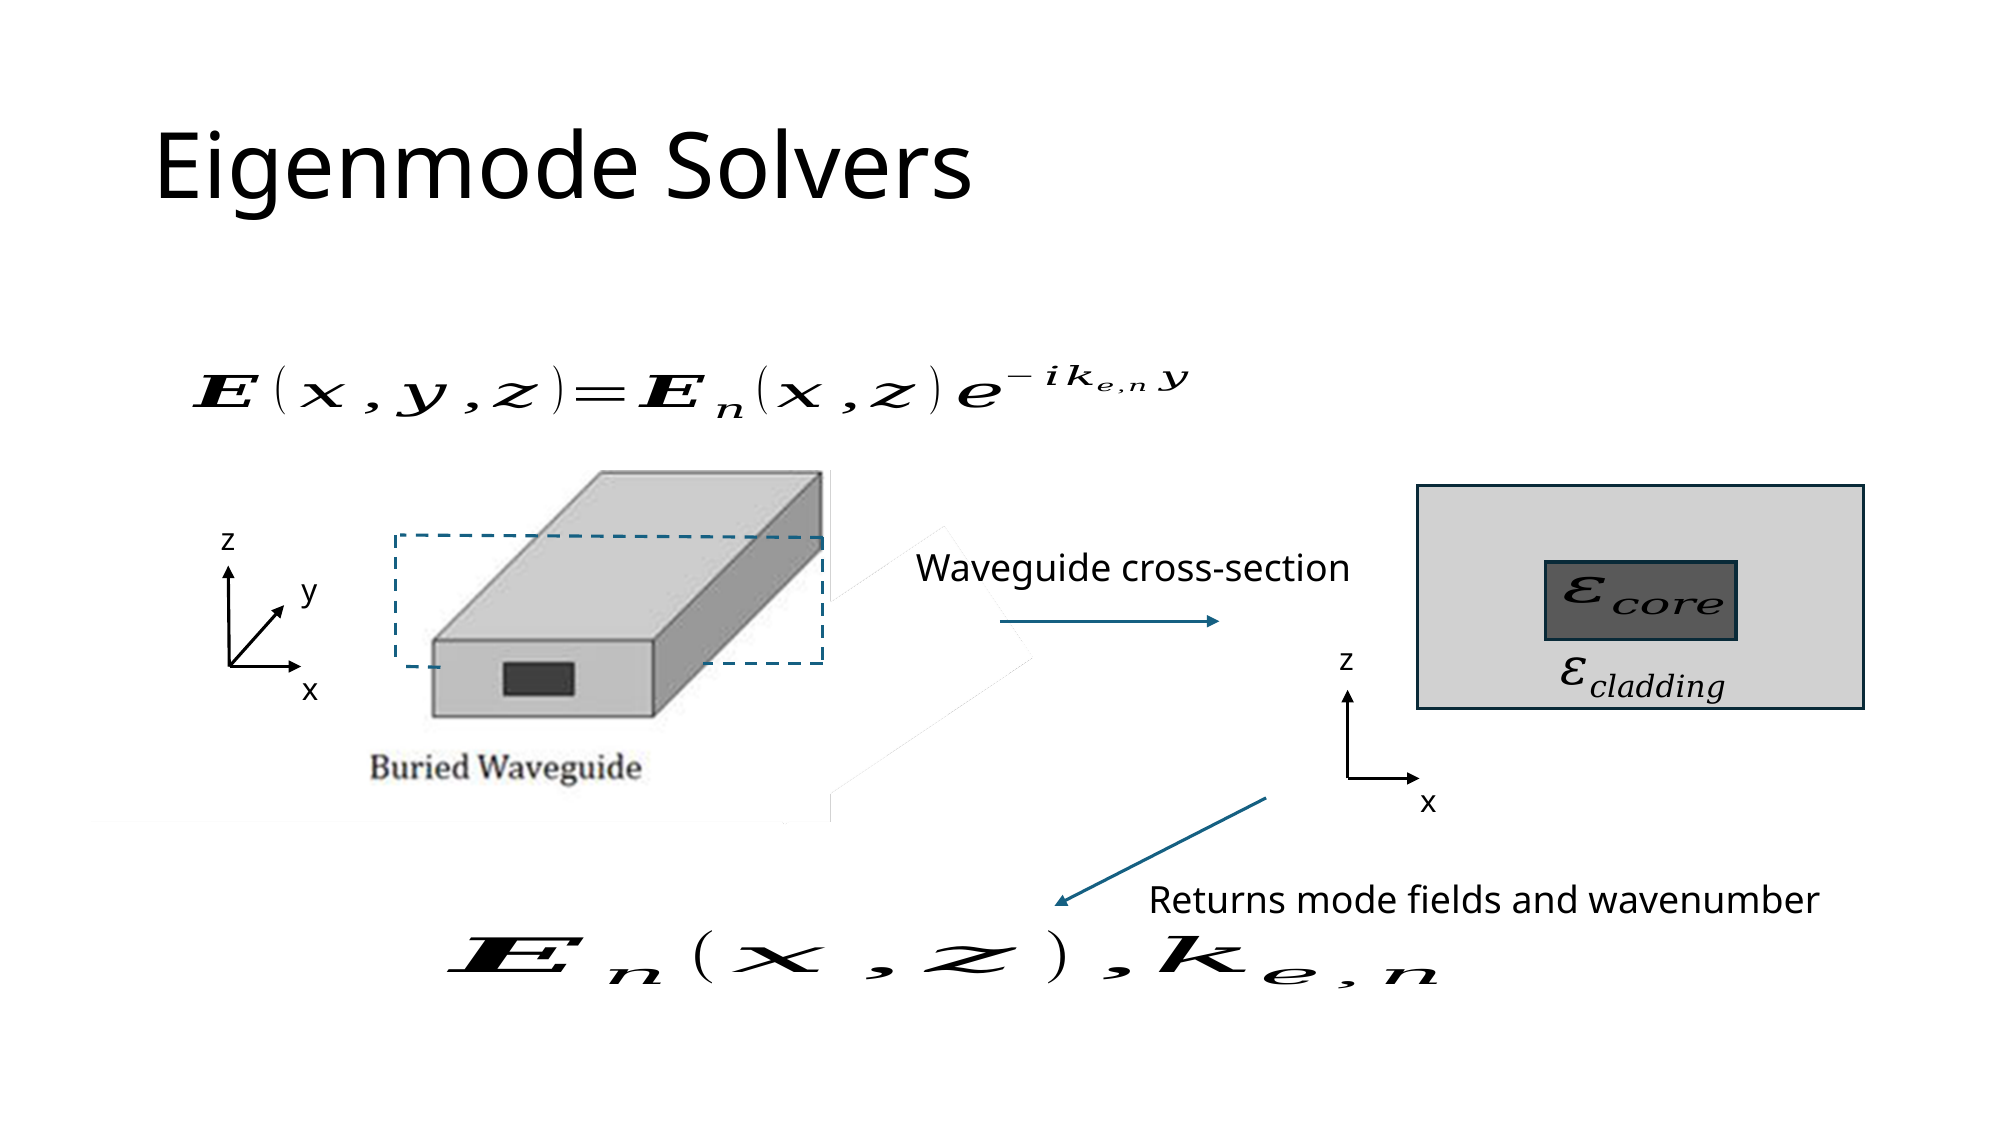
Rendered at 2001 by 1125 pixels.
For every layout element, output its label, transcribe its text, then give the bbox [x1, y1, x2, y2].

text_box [1053, 797, 1267, 907]
picture [90, 470, 1033, 826]
text_box Waveguide cross-section [1033, 536, 1373, 597]
text_box [1544, 560, 1738, 641]
text_box x [1405, 773, 1475, 827]
text_box Returns mode fields and wavenumber [1133, 868, 2000, 929]
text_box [230, 604, 285, 665]
text_box [1416, 484, 1865, 710]
title Eigenmode Solvers [137, 59, 1863, 278]
text_box z [1324, 632, 1394, 685]
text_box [399, 534, 824, 538]
